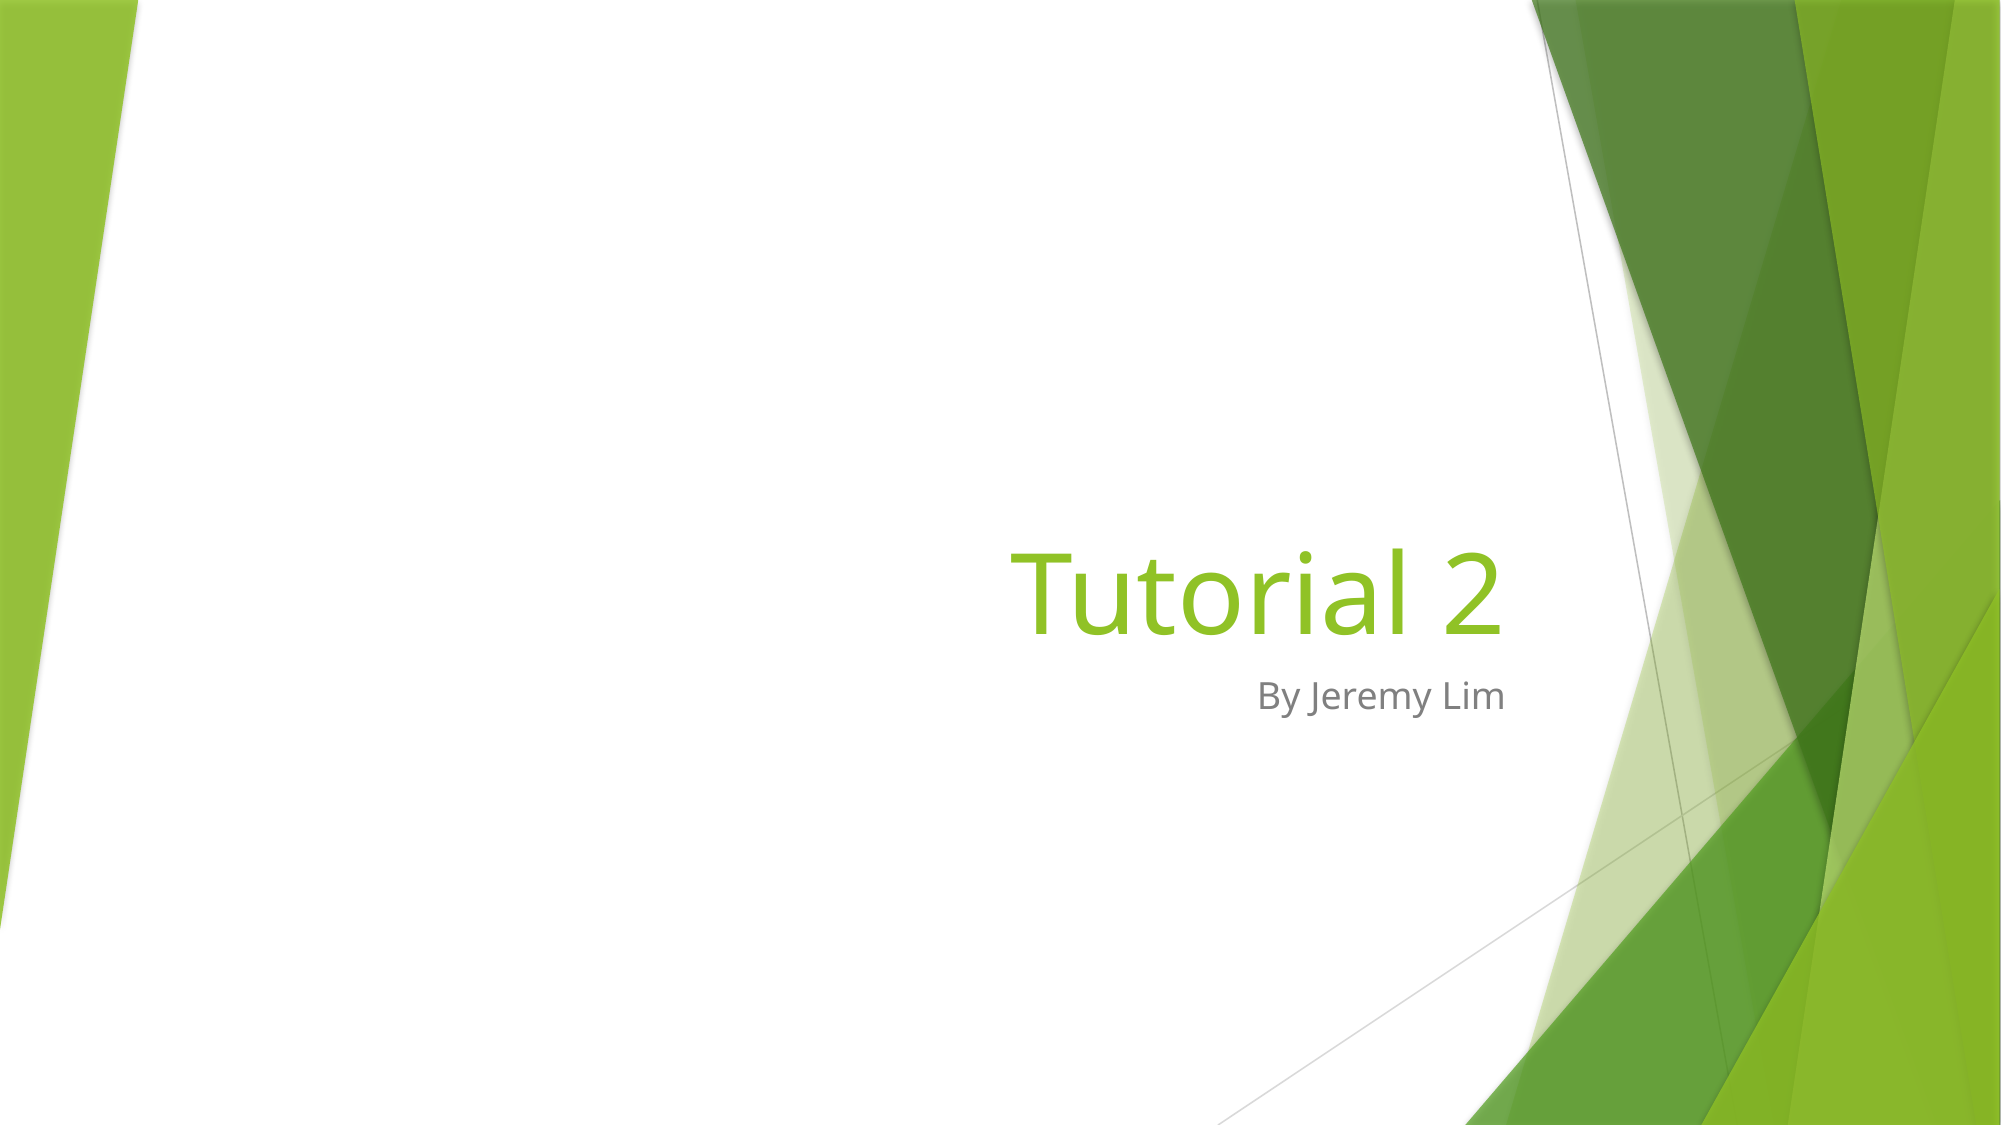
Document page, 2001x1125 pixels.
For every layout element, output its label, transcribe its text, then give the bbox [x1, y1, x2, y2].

subtitle By Jeremy Lim [247, 664, 1522, 845]
title Tutorial 2 [247, 394, 1522, 664]
